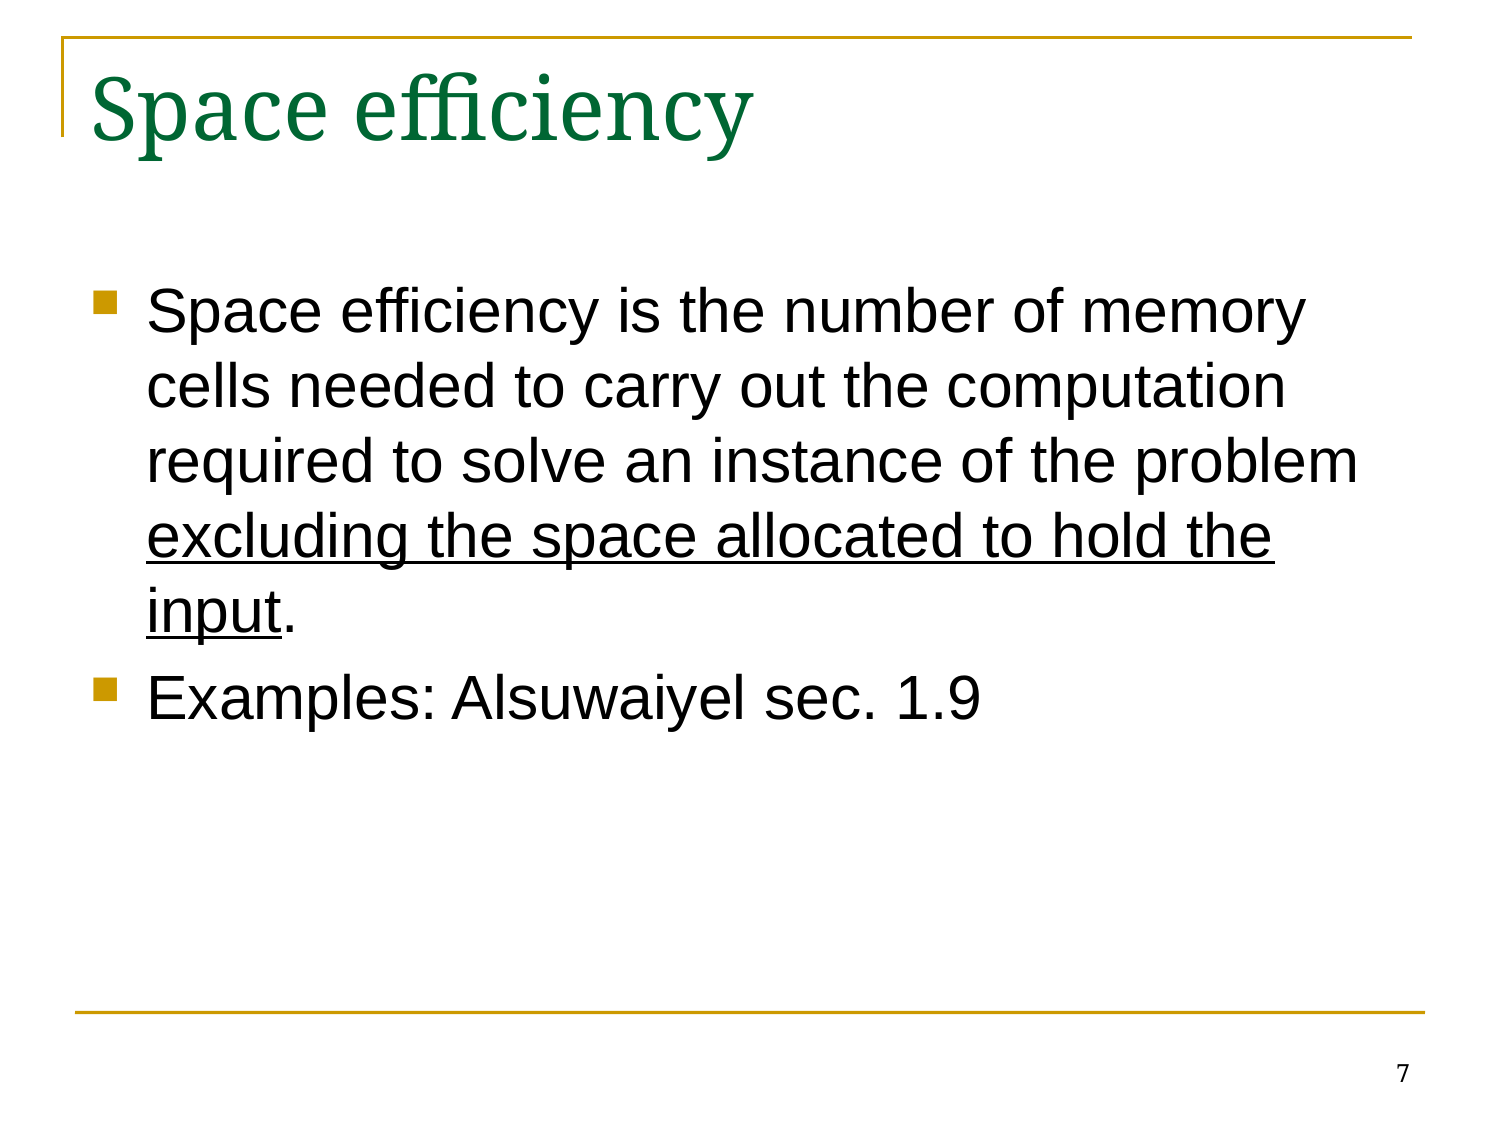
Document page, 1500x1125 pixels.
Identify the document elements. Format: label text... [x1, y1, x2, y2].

list Space efficiency is the number of memory cells needed to carry out the computation required to solve an instance of the problem excluding the space allocated to hold the input. Examples: Alsuwaiyel sec. 1.9 [75, 262, 1425, 1006]
title Space efficiency [75, 45, 1425, 233]
slide_number 7 [1074, 1023, 1426, 1100]
